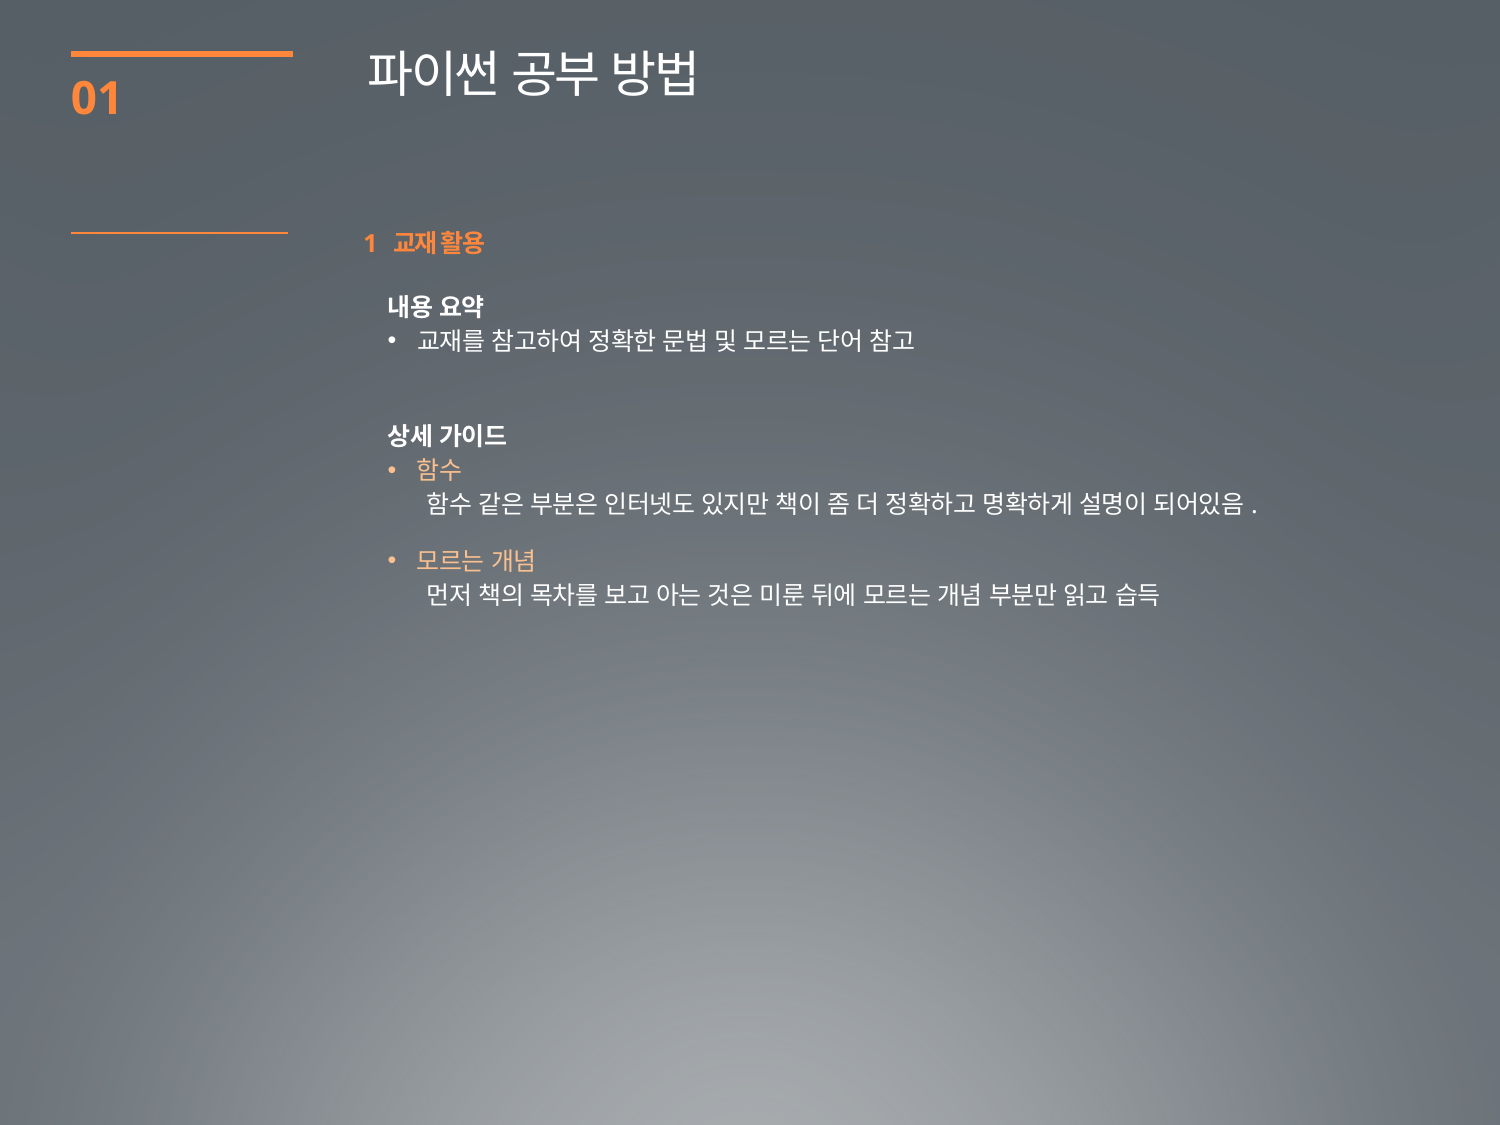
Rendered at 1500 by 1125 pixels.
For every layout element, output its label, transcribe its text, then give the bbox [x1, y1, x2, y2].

text_box 내용 요약 교재를 참고하여 정확한 문법 및 모르는 단어 참고 [372, 279, 1223, 363]
text_box 01 [56, 61, 139, 132]
picture [0, 0, 1500, 1125]
text_box 1 교재 활용 [348, 219, 999, 265]
text_box 상세 가이드 함수 함수 같은 부분은 인터넷도 있지만 책이 좀 더 정확하고 명확하게 설명이 되어있음. 모르는 개념 먼저 책의 목차를 보고 아는 것은 미룬 뒤에 모르는 개념 부분만 읽고 습득 [372, 408, 1388, 617]
title 파이썬 공부 방법 [352, 34, 750, 205]
